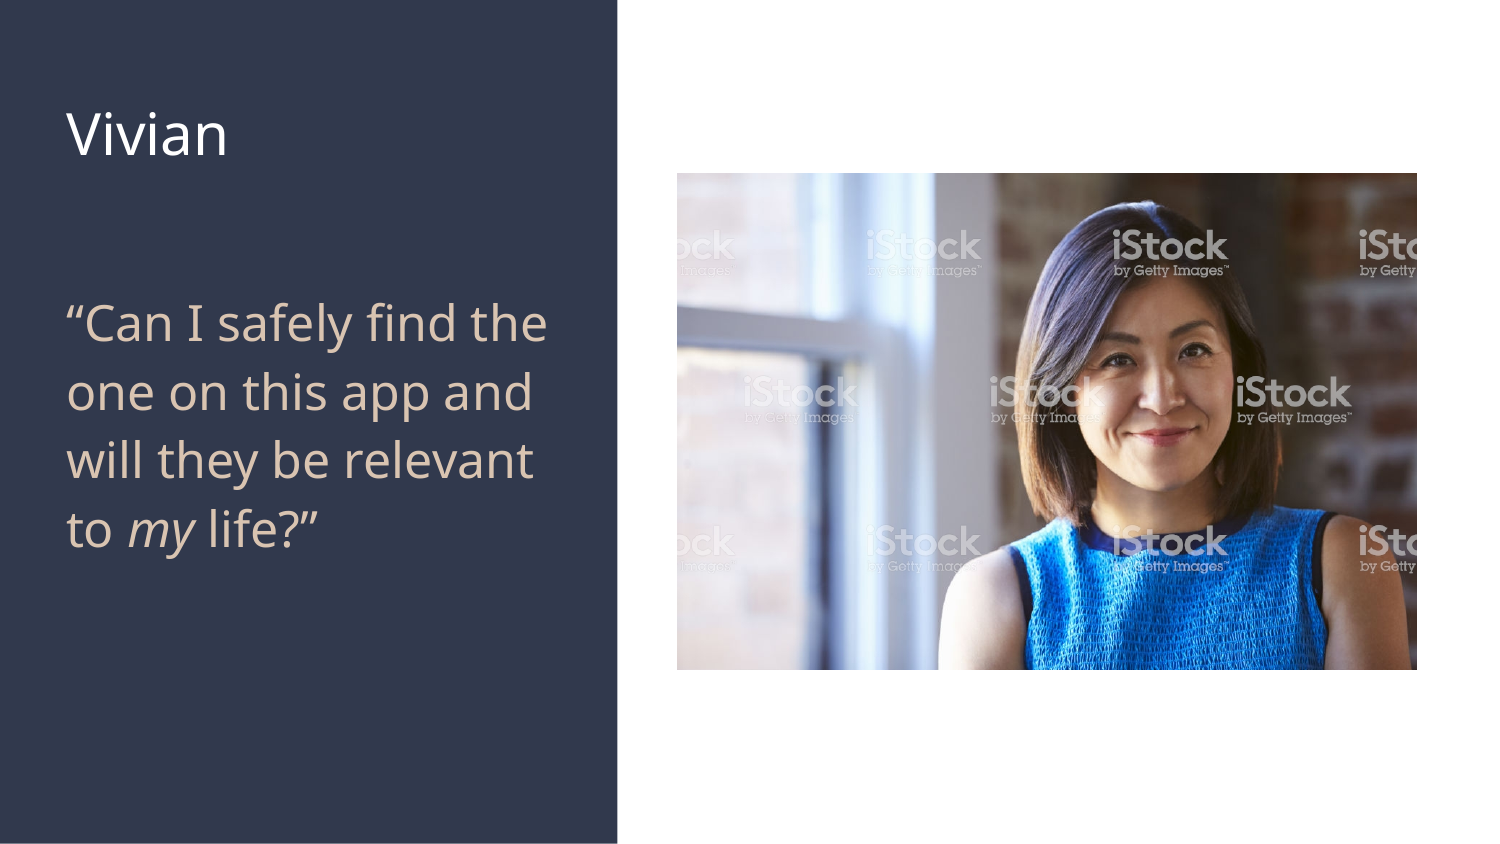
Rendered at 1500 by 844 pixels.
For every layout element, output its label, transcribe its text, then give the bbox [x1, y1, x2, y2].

title Vivian [51, 82, 565, 173]
picture [676, 173, 1418, 671]
list “Can I safely find the one on this app and will they be relevant to my life?” [51, 173, 565, 566]
